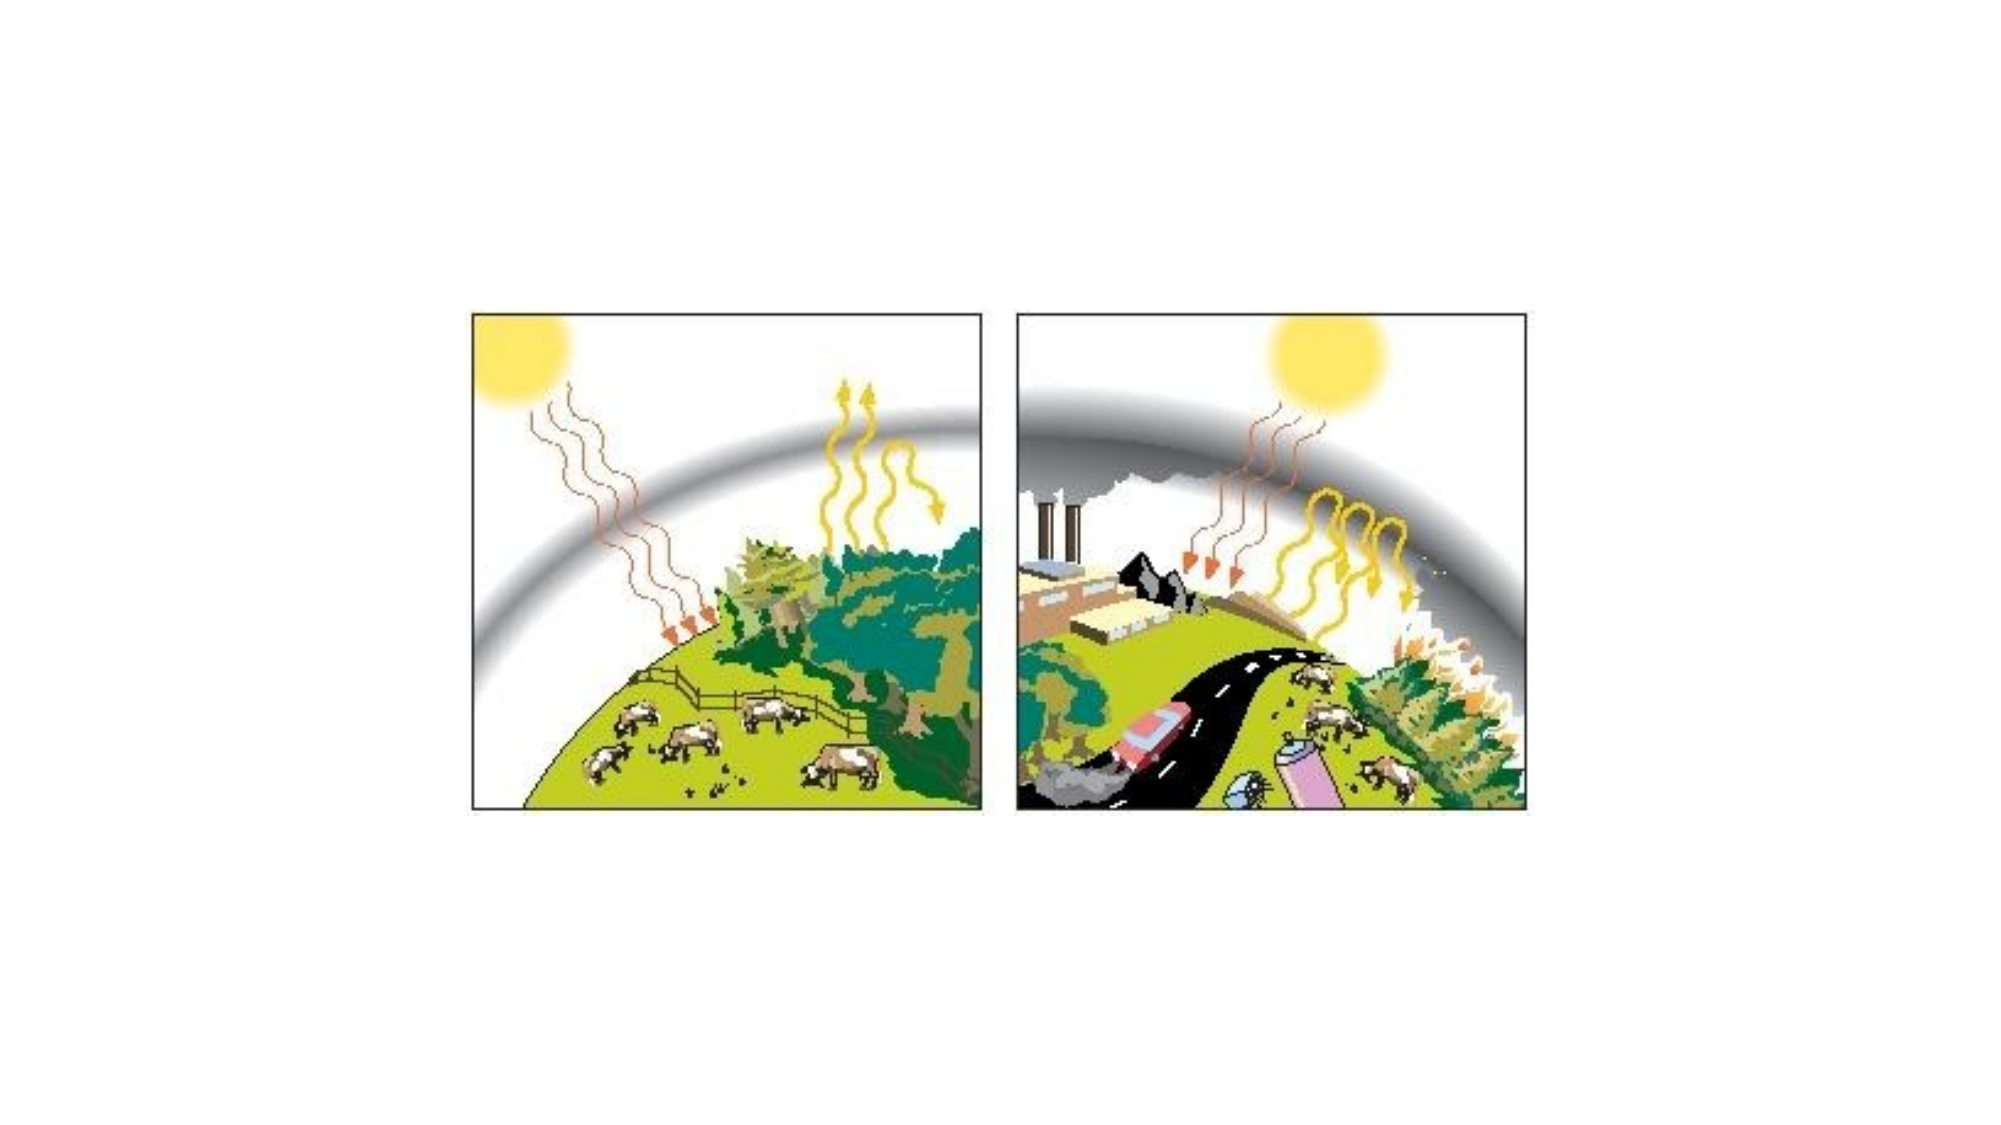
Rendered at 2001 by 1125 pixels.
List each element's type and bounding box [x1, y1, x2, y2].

picture [464, 309, 1535, 816]
